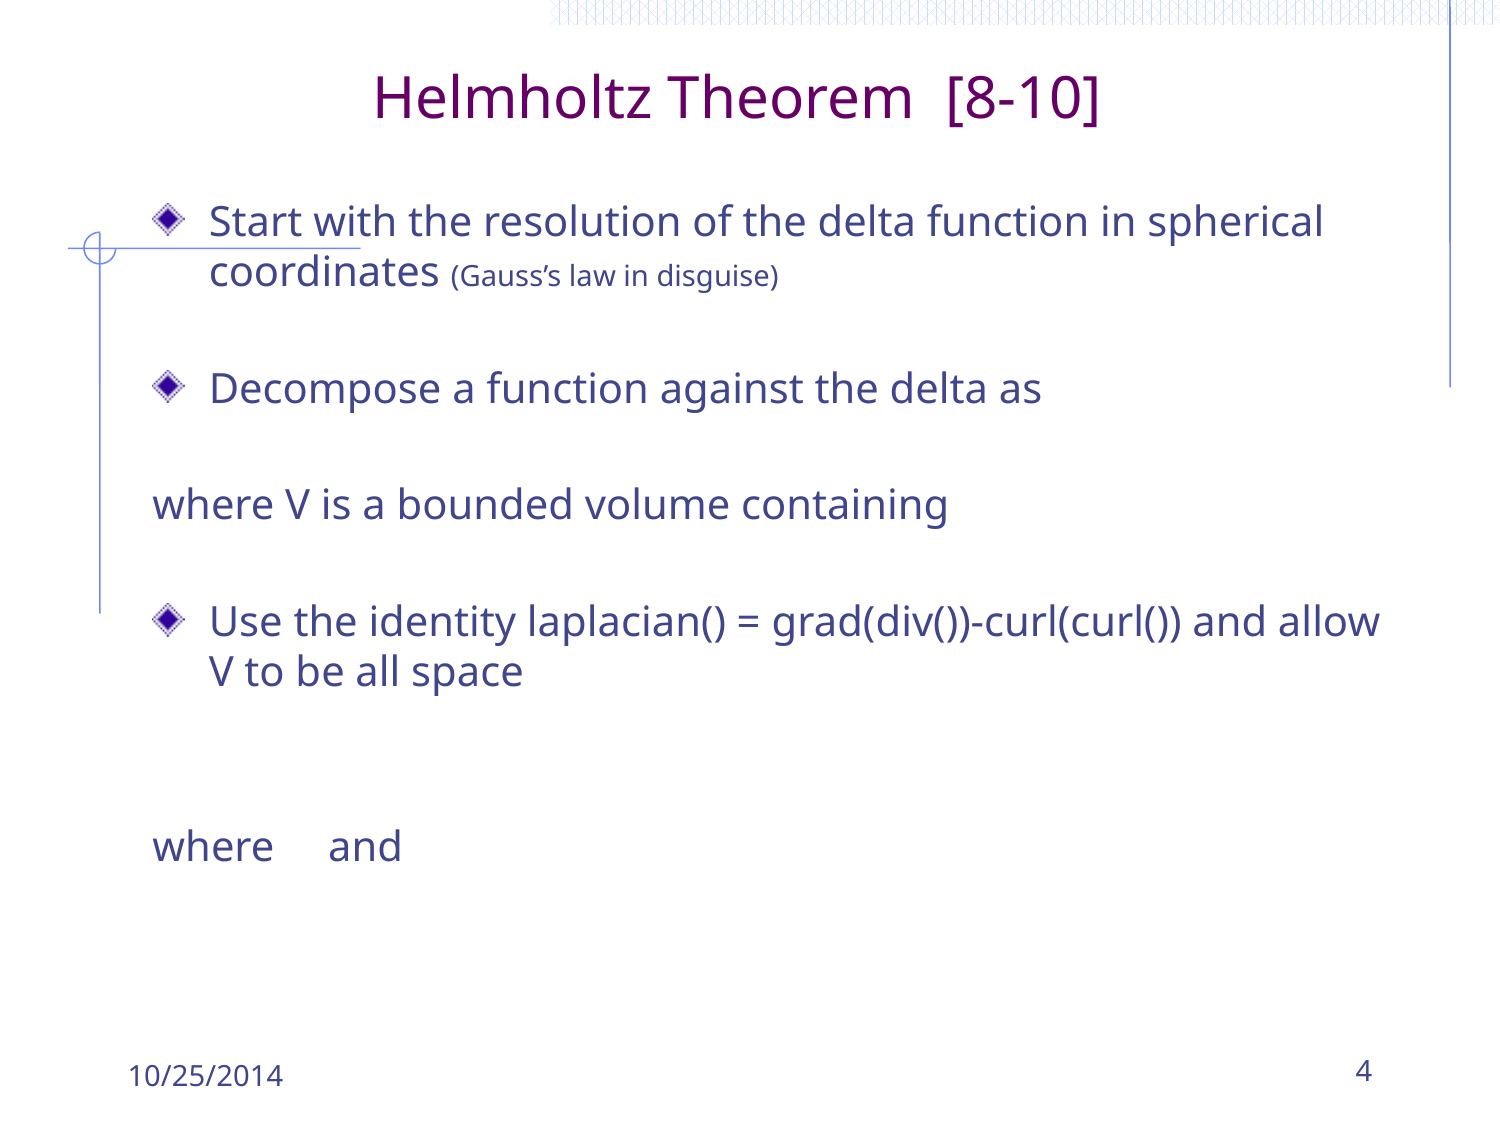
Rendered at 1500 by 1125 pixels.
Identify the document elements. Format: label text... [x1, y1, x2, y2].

picture [152, 203, 185, 236]
picture [152, 603, 185, 637]
title Helmholtz Theorem [8-10] [99, 50, 1375, 138]
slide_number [112, 1025, 425, 1100]
slide_number 4 [1074, 1025, 1388, 1100]
picture [152, 370, 185, 403]
